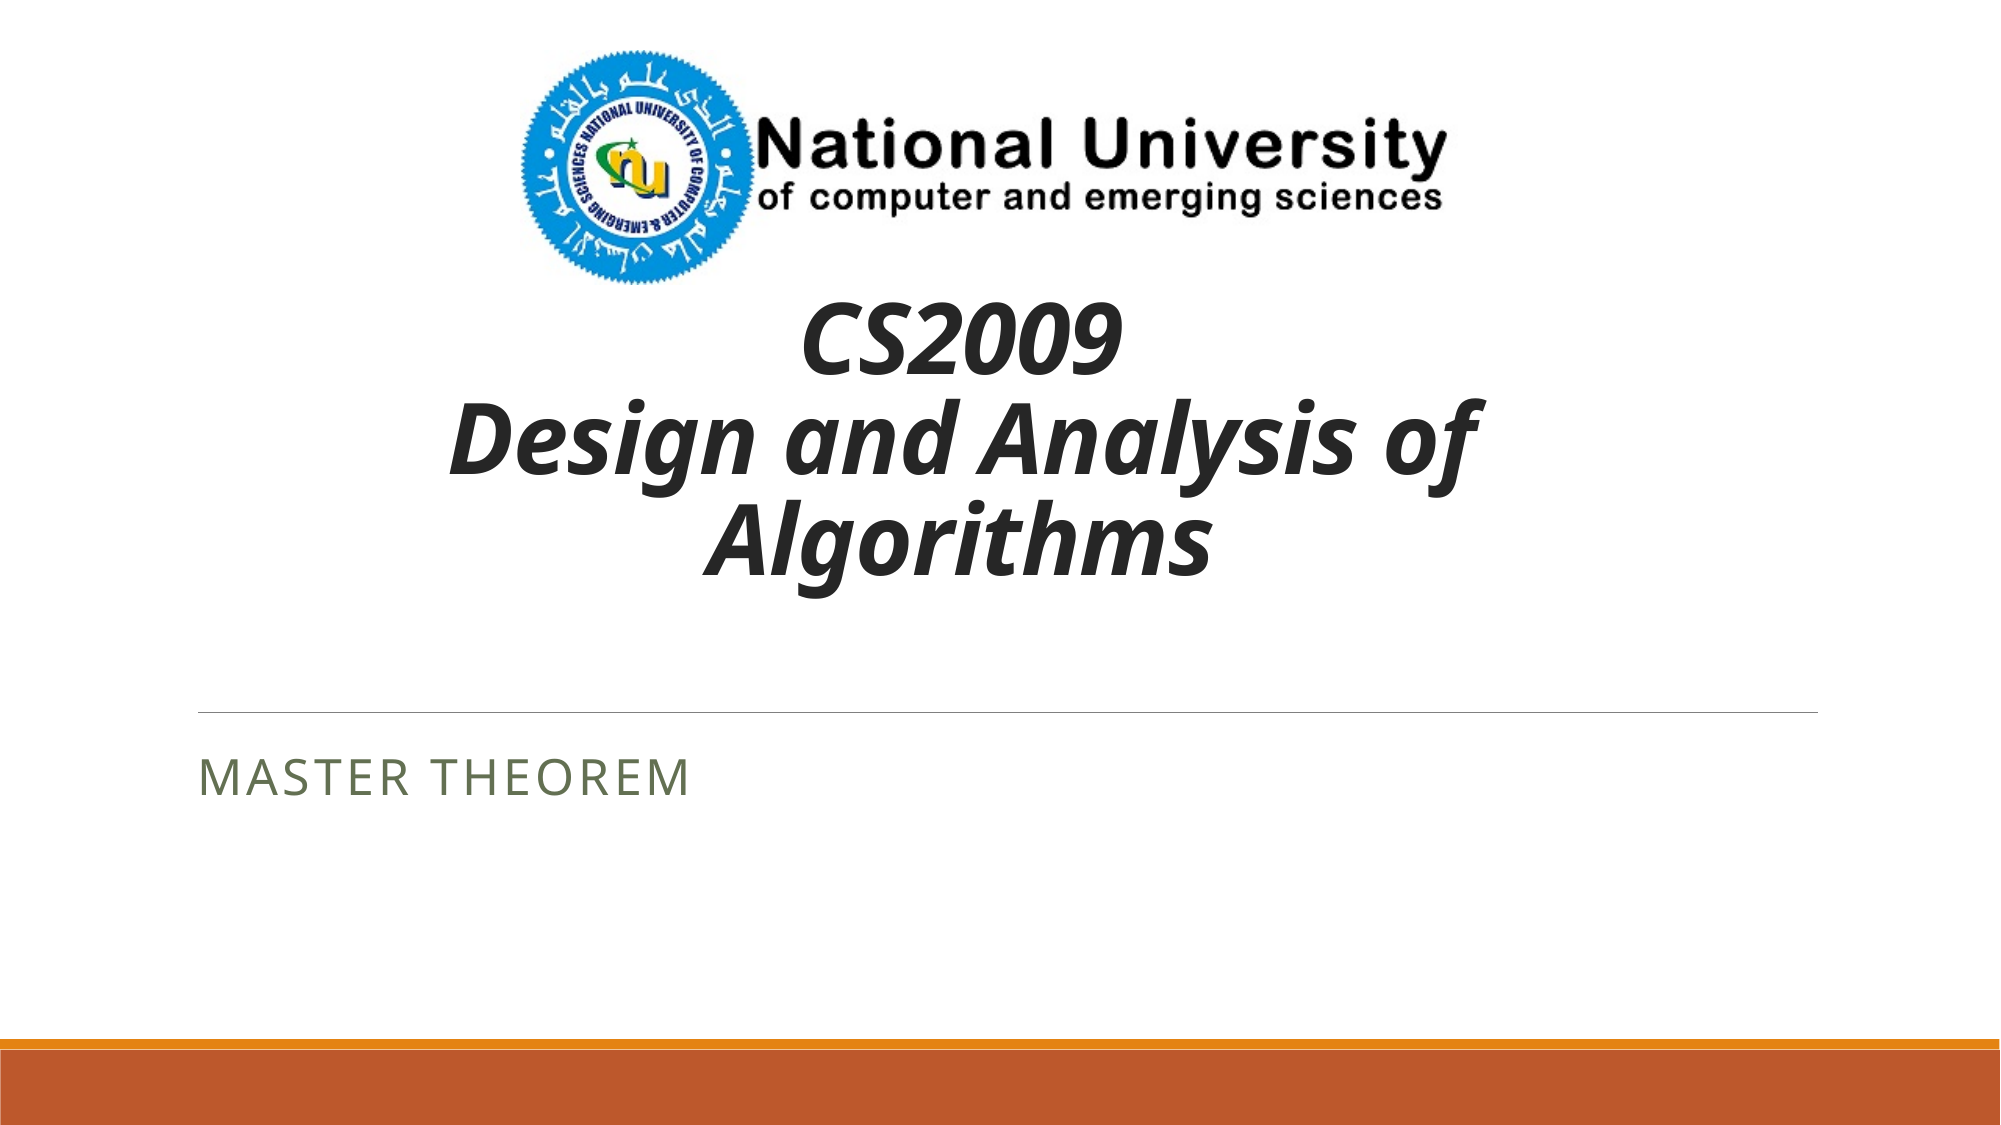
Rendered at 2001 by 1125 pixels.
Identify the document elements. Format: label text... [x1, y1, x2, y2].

title CS2009 Design and Analysis of Algorithms [211, 284, 1712, 604]
picture [519, 49, 1459, 286]
subtitle Master theorem [182, 744, 1833, 932]
